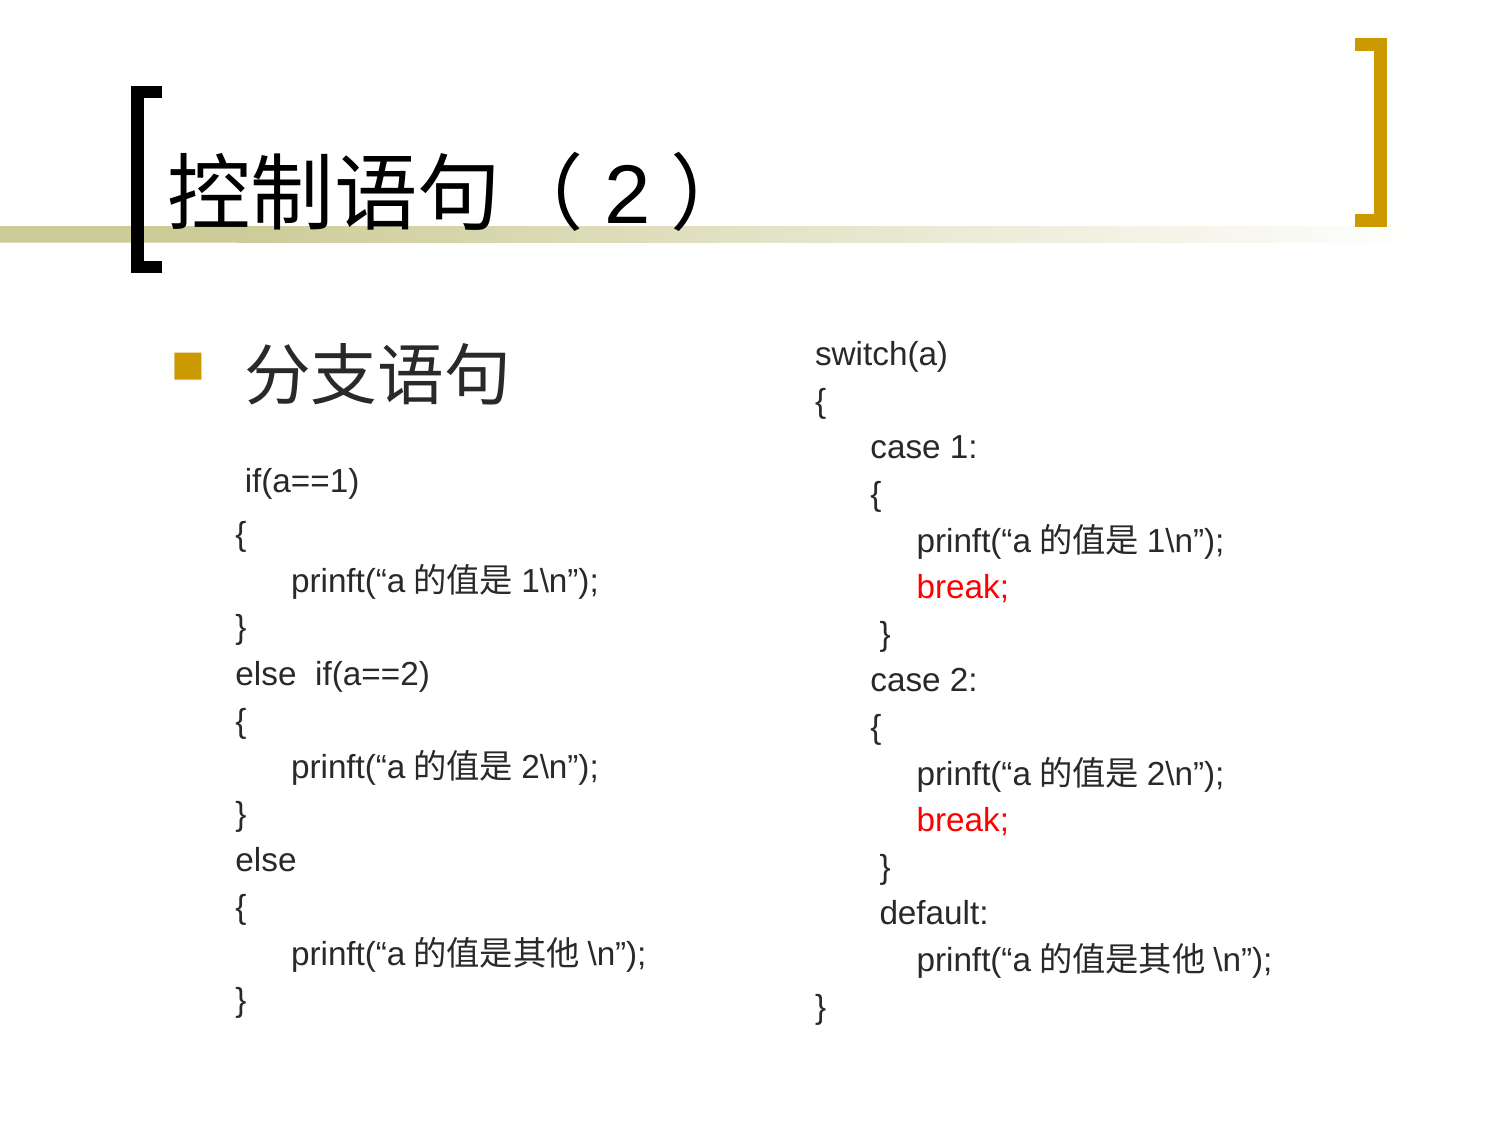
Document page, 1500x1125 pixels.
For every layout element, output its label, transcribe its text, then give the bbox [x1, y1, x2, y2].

list 分支语句 if(a==1) { prinft(“a的值是1\n”); } else if(a==2) { prinft(“a的值是2\n”); } else { prinft(“a的值是其他\n”); } [155, 324, 700, 1050]
title 控制语句（2） [152, 15, 1328, 248]
text_box switch(a) { case 1: { prinft(“a的值是1\n”); break; } case 2: { prinft(“a的值是2\n”); break; } default: prinft(“a的值是其他\n”); } [799, 324, 1345, 1050]
